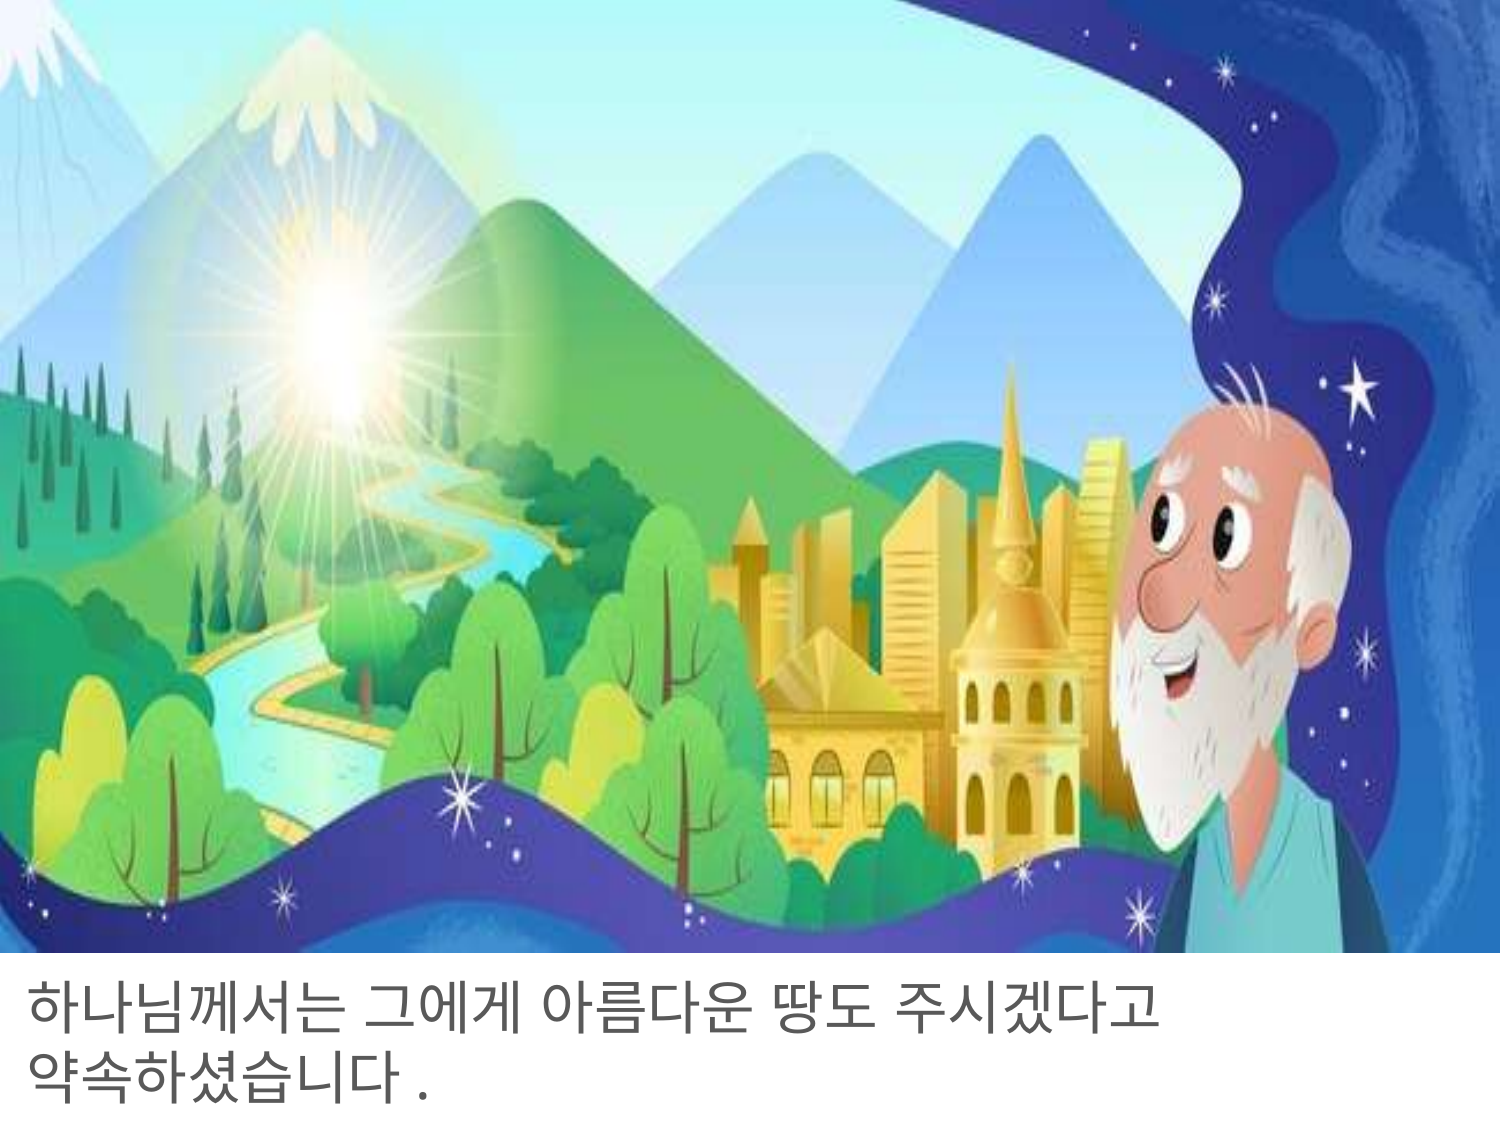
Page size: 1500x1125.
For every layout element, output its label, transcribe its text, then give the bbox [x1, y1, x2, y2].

picture [0, 0, 1500, 953]
text_box 하나님께서는 그에게 아름다운 땅도 주시겠다고 약속하셨습니다. [11, 964, 1498, 1119]
